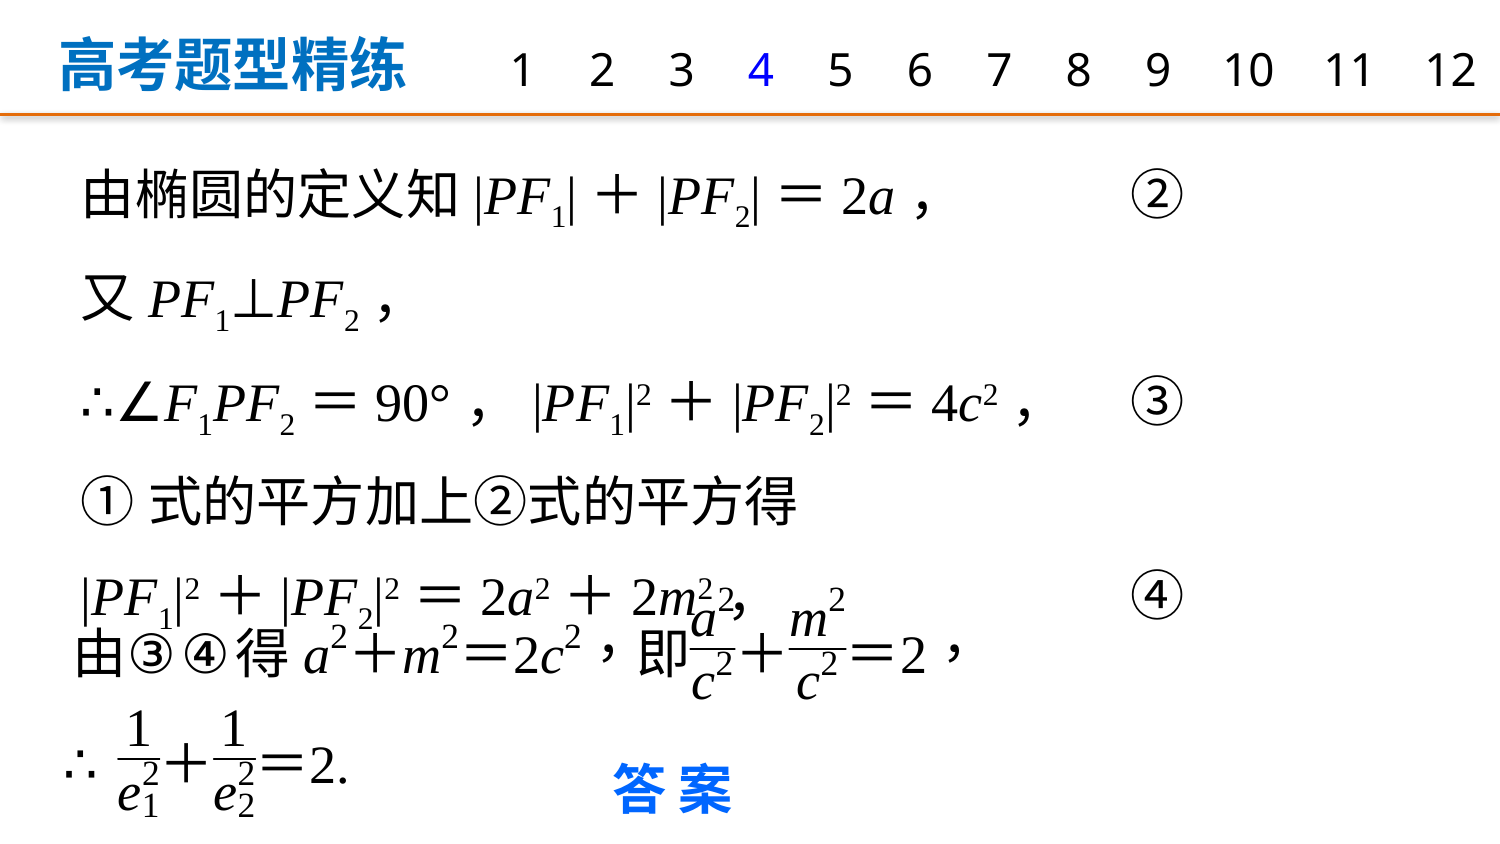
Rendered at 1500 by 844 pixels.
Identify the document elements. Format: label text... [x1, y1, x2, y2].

text_box 7 [964, 36, 1035, 106]
text_box 9 [1123, 36, 1193, 106]
text_box 1 [488, 36, 558, 106]
text_box 3 [646, 36, 717, 106]
text_box 10 [1202, 39, 1295, 104]
text_box 由椭圆的定义知|PF1|＋|PF2|＝2a， ② 又PF1⊥PF2， ∴∠F1PF2＝90°，|PF1|2＋|PF2|2＝4c2， ③ ①式的平方加上②式的平方得 |PF1|2＋|PF2|2＝2a2＋2m2， ④ [66, 123, 1395, 643]
text_box 5 [805, 36, 876, 106]
text_box 高考题型精练 [43, 20, 423, 105]
text_box 6 [885, 36, 955, 106]
text_box 2 [567, 36, 637, 106]
text_box 12 [1405, 39, 1497, 104]
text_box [63, 697, 1110, 844]
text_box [72, 587, 1120, 764]
text_box 4 [726, 36, 796, 106]
text_box 8 [1044, 36, 1114, 106]
text_box 11 [1304, 39, 1396, 104]
